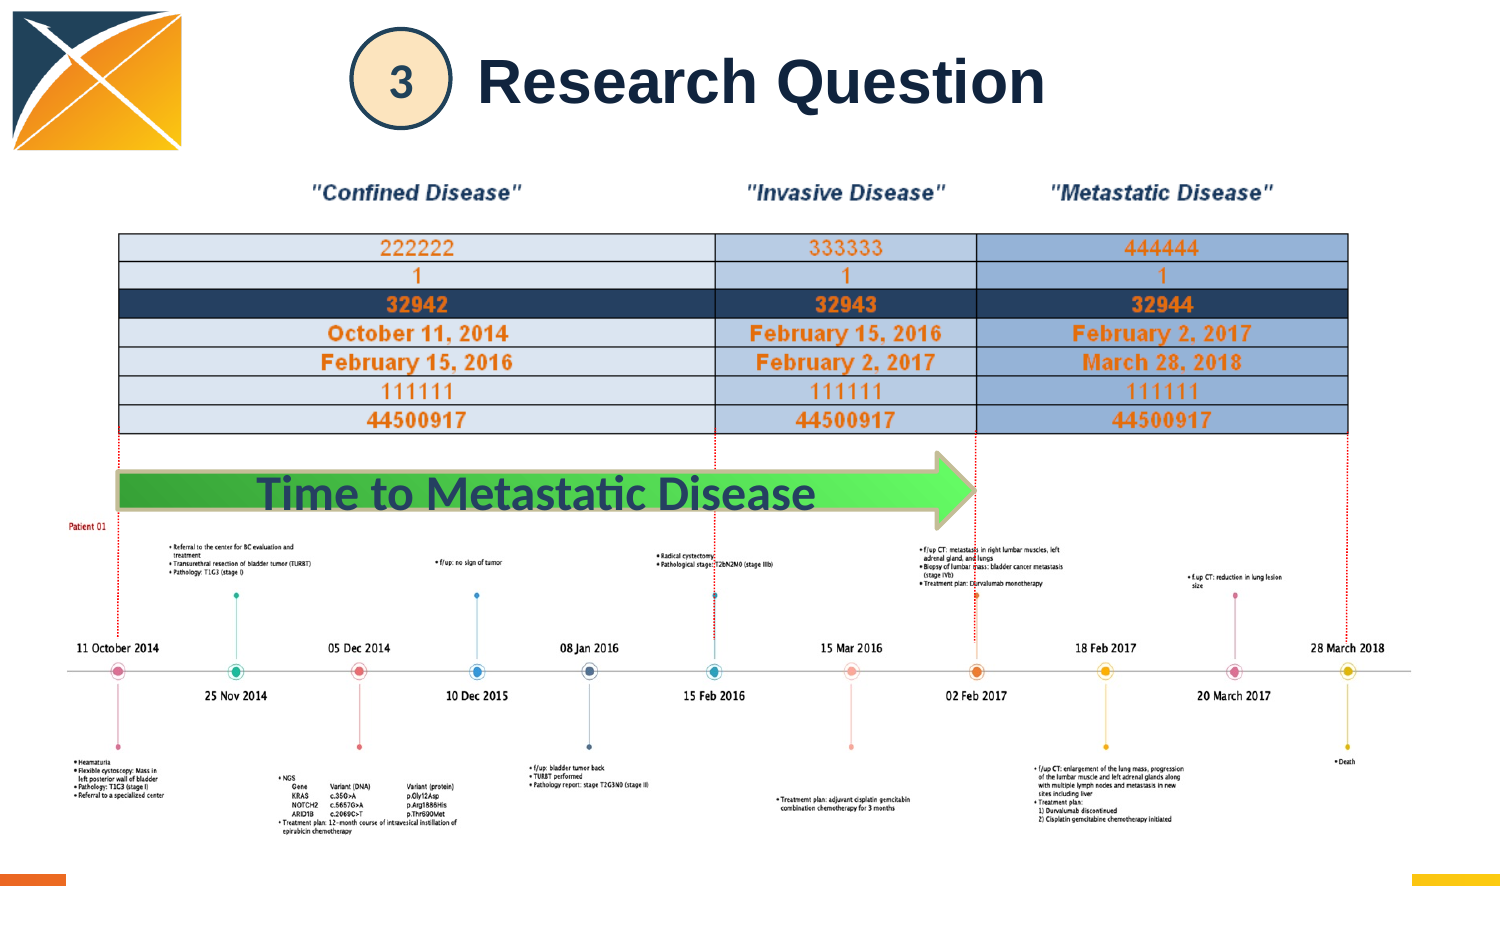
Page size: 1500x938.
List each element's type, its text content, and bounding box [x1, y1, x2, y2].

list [65, 510, 1412, 889]
title Research Question [273, 20, 1252, 136]
text_box 3 [349, 26, 453, 131]
picture [0, 0, 206, 167]
picture [97, 168, 1376, 447]
text_box Time to Metastatic Disease [720, 455, 969, 509]
text_box Time to Metastatic Disease [124, 469, 708, 509]
